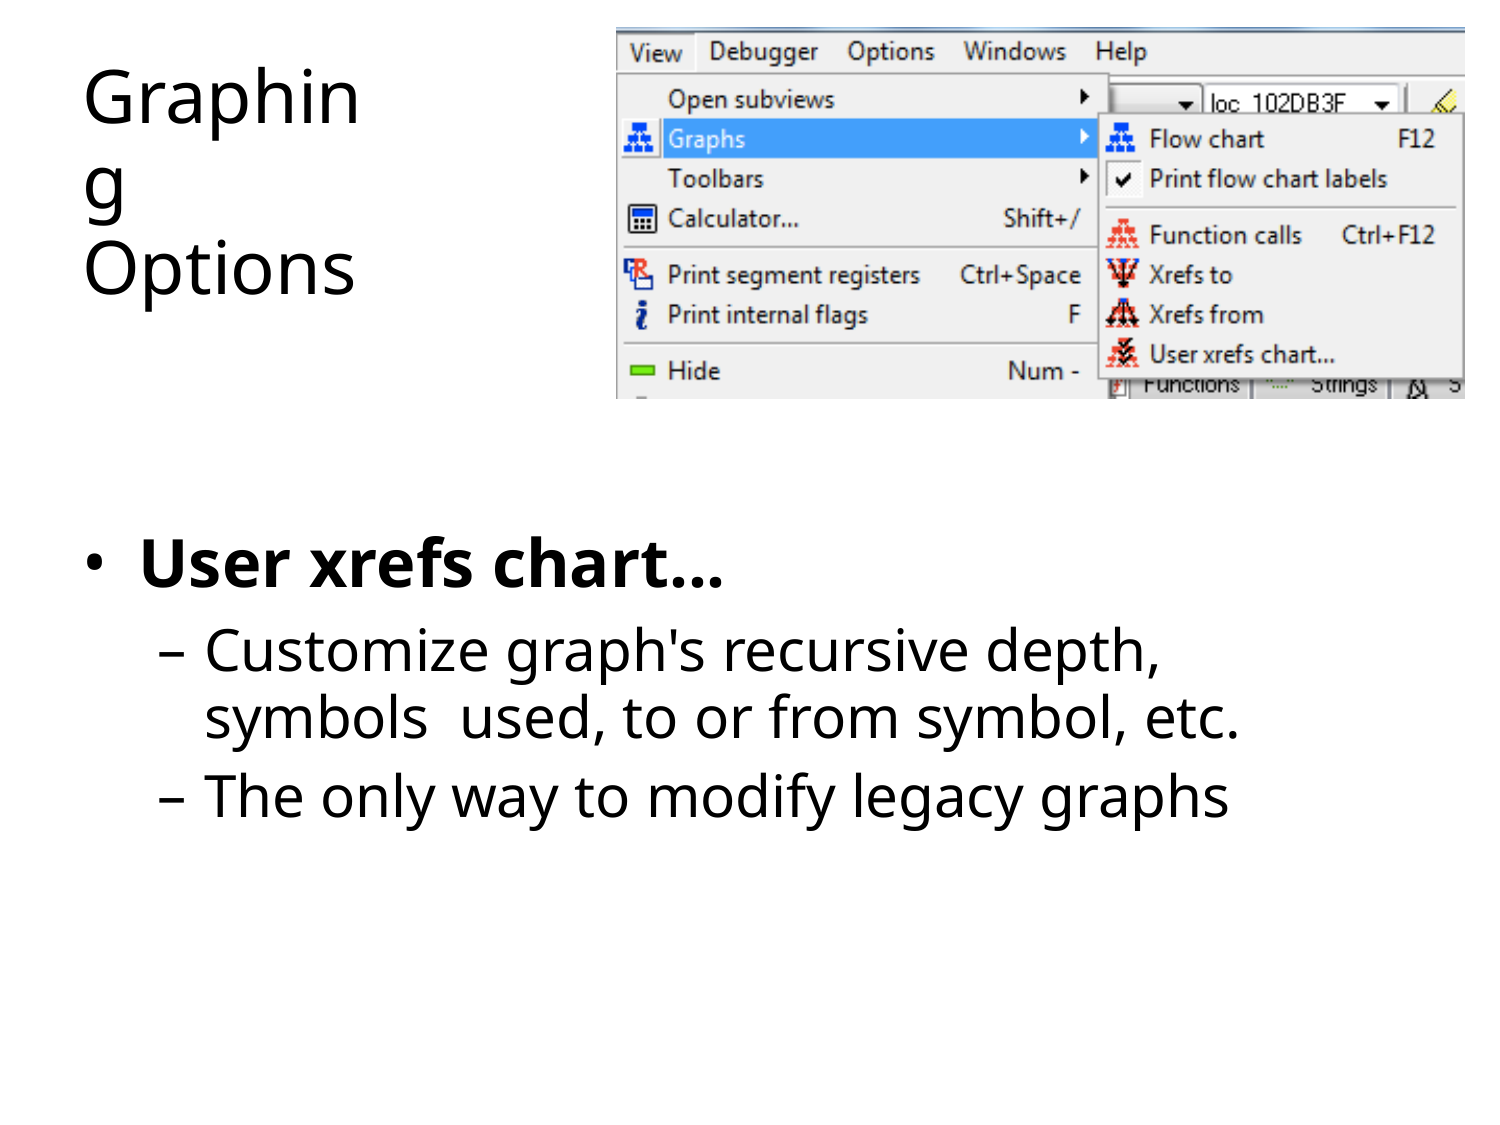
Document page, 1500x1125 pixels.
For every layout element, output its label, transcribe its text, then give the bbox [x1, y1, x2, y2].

text_box User xrefs chart... Customize graph's recursive depth, symbols used, to or from symbol, etc. The only way to modify legacy graphs [80, 506, 1344, 829]
picture [615, 27, 1465, 399]
title Graphing Options [80, 45, 383, 310]
